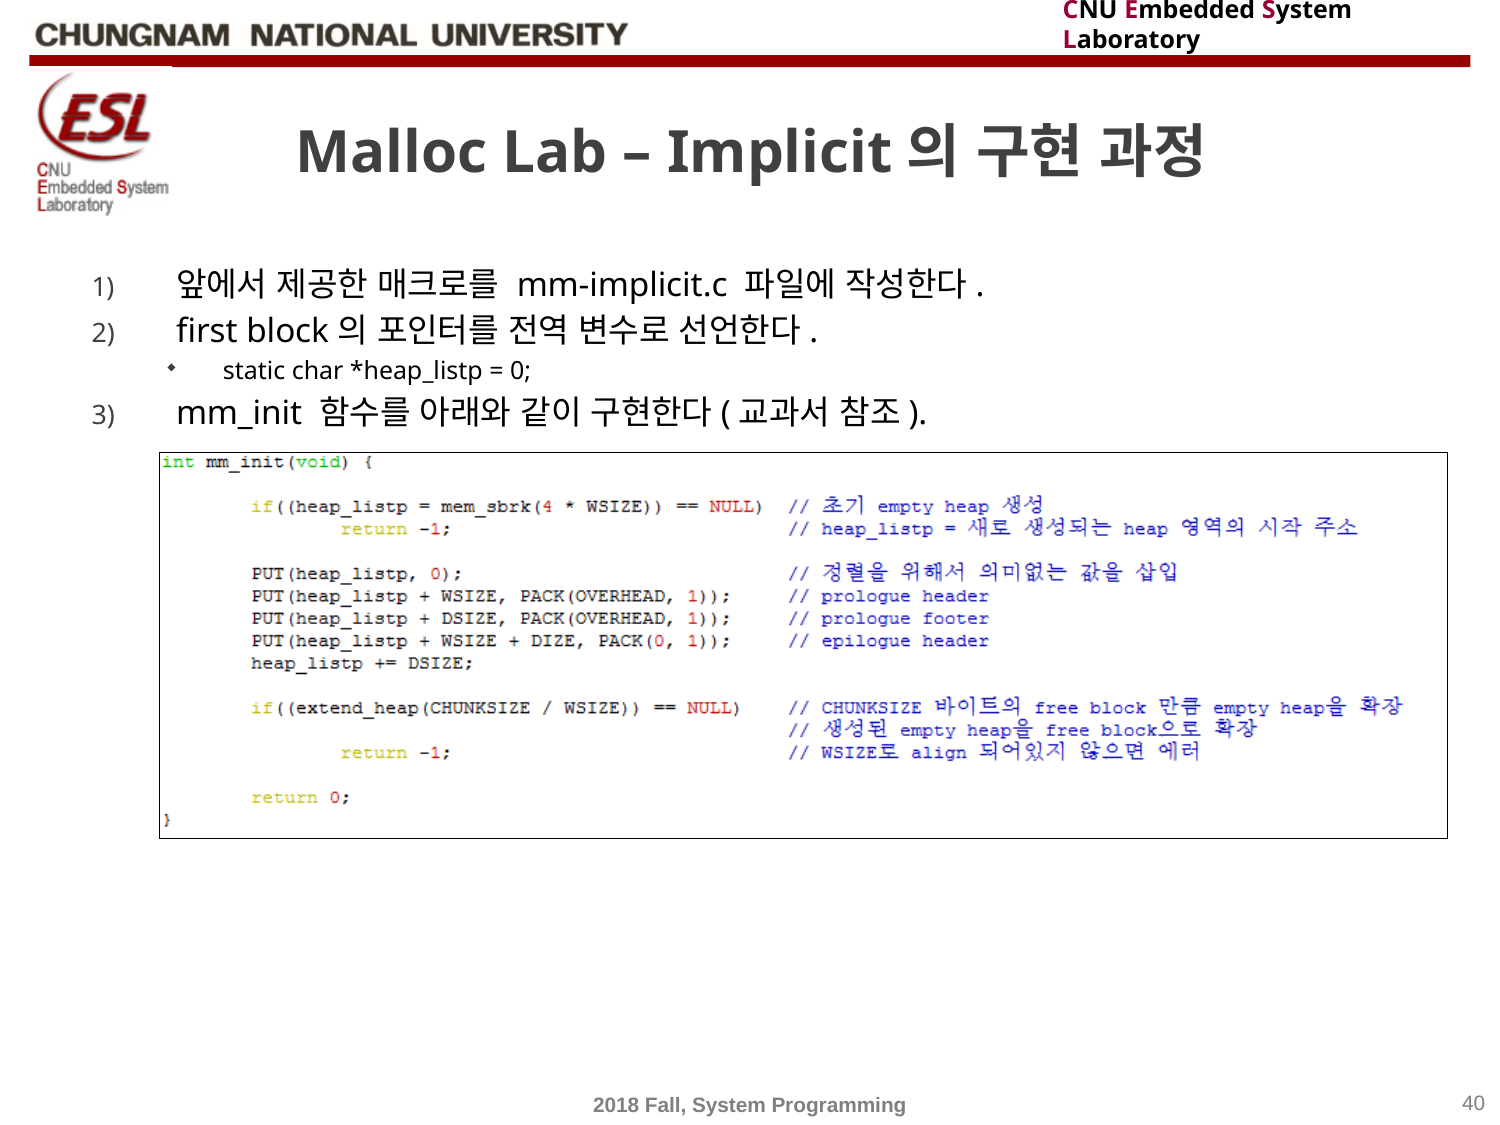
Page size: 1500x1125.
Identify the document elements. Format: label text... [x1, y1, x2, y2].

footer 2018 Fall, System Programming [0, 1082, 1149, 1125]
picture [22, 66, 172, 216]
picture [31, 18, 634, 52]
title Malloc Lab – Implicit의 구현 과정 [31, 90, 1471, 209]
slide_number 40 [1149, 1082, 1500, 1125]
picture [159, 452, 1449, 839]
list 앞에서 제공한 매크로를 mm-implicit.c 파일에 작성한다. first block의 포인터를 전역 변수로 선언한다. static char *heap_listp = 0; mm_init 함수를 아래와 같이 구현한다(교과서 참조). 맨 처음 heap을 생성하는 함수로, 메모리 공간(CHUNKSIZE)을 생성 메모리 공간(heap)에 다수의 블록을 생성하여 사용한다. 초기 생성하는 블록은 16바이트의 크기를 가짐 heap_listp의 위치를 header와 footer 사이로 이동시킴 CHUNKSIZE만큼 heap확장 [76, 255, 1436, 1047]
